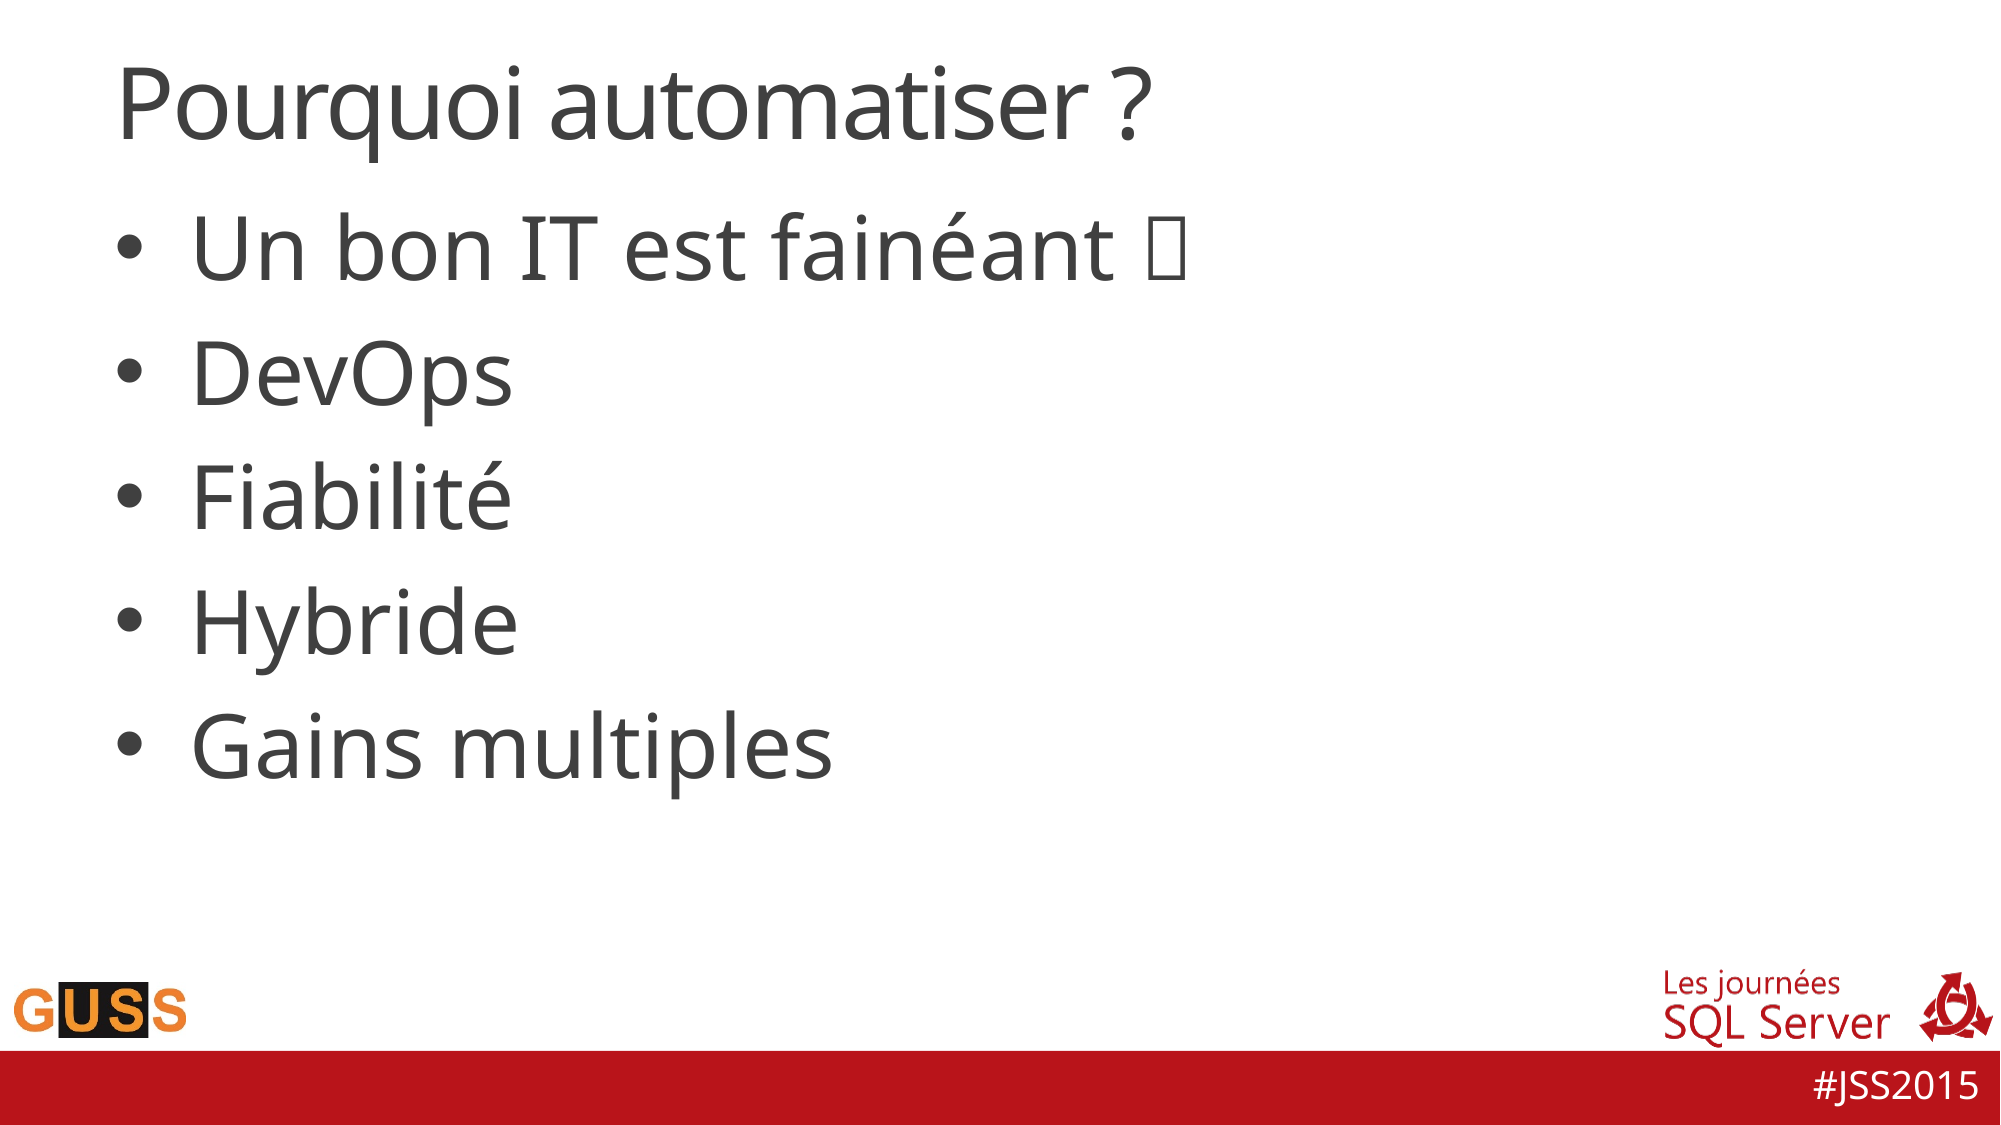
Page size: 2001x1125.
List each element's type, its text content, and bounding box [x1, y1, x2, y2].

title Pourquoi automatiser ? [99, 45, 1930, 153]
picture [14, 982, 99, 1038]
list Un bon IT est fainéant  DevOps Fiabilité Hybride Gains multiples [99, 184, 1934, 1039]
picture [1657, 943, 2000, 1051]
